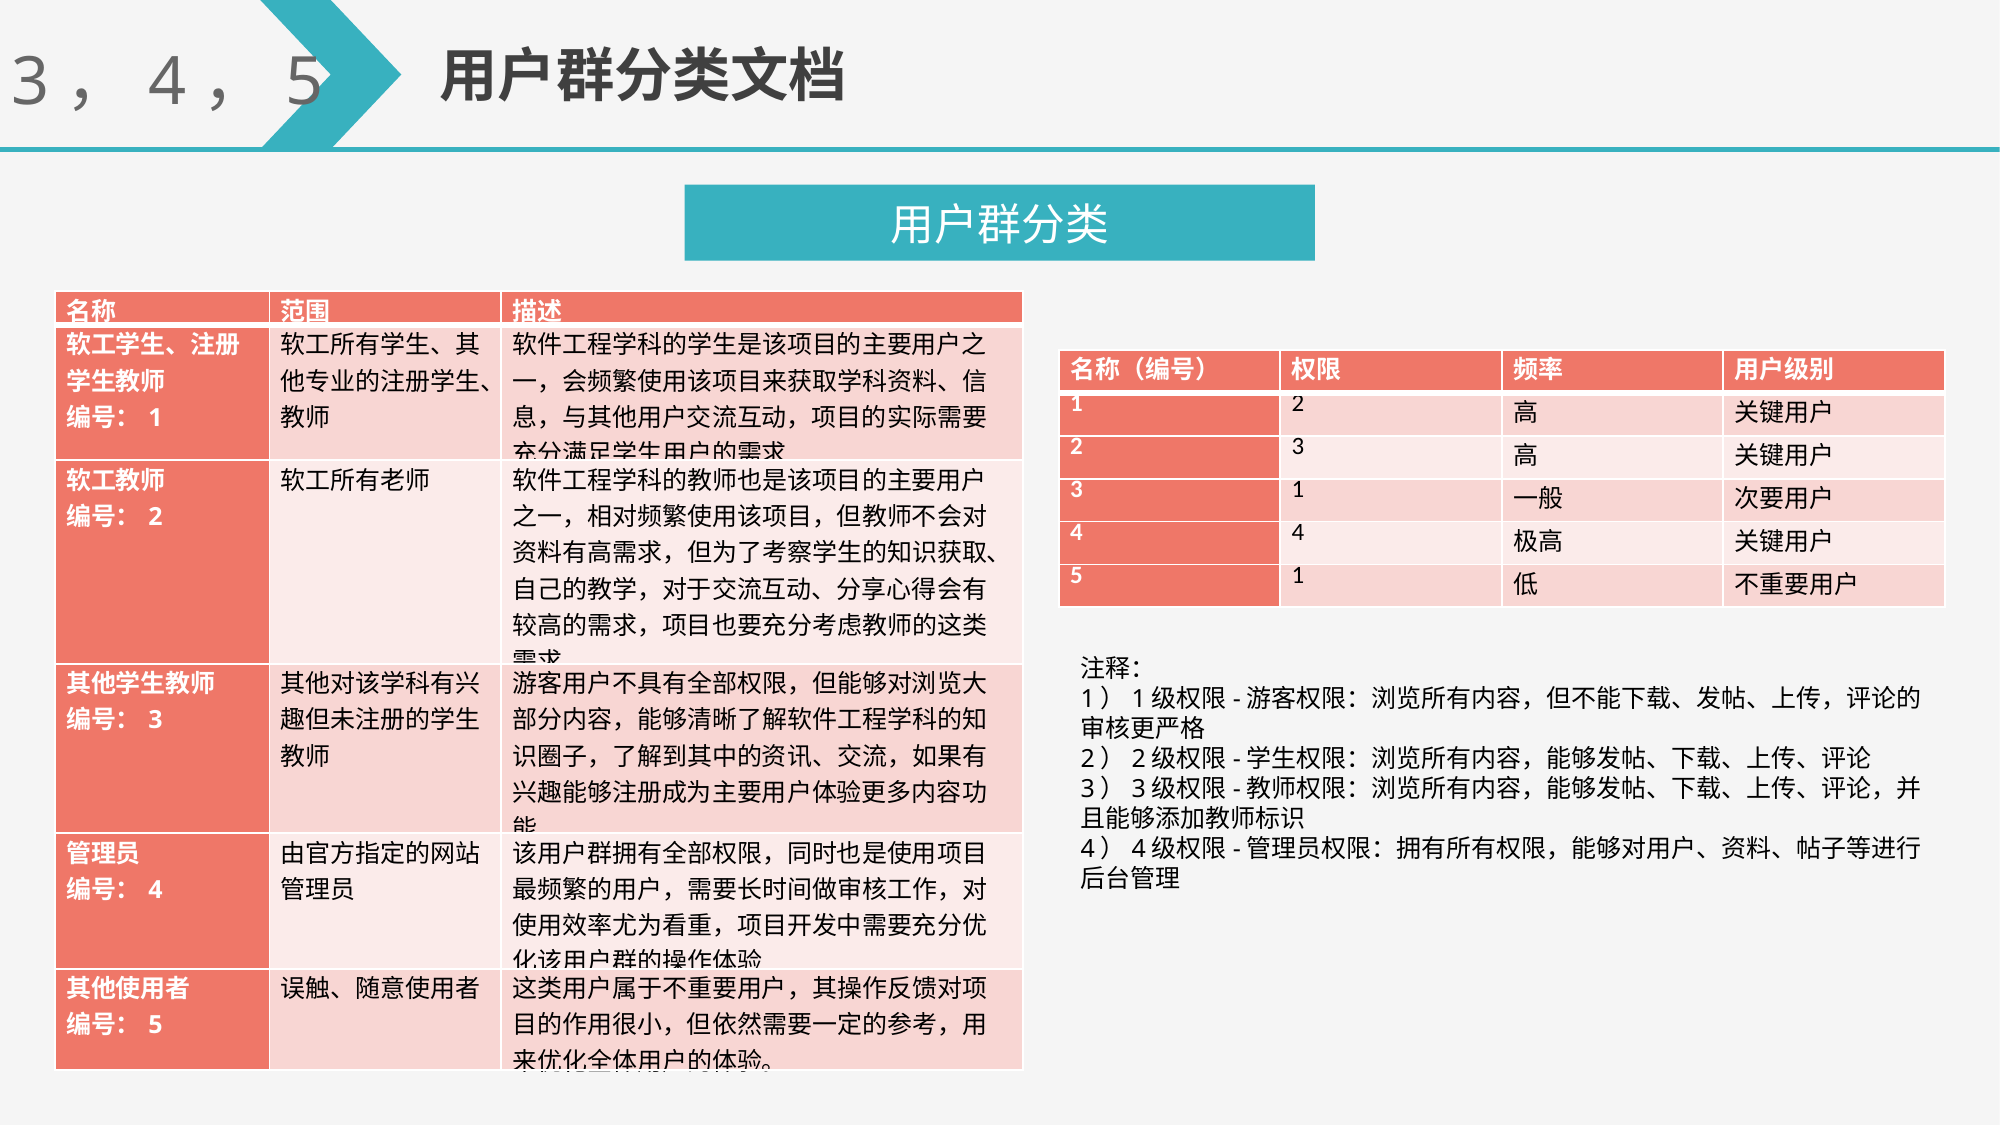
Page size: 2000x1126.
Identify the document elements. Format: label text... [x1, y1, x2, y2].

table_cell 极高 [1503, 522, 1722, 564]
table_cell 2 [1281, 396, 1501, 435]
table_header 权限 [1281, 351, 1501, 390]
table_cell 2 [1060, 437, 1279, 478]
table_cell 软工教师 编号：2 [56, 461, 269, 663]
table_cell 软工所有学生、其他专业的注册学生、教师 [270, 328, 500, 459]
table_cell 5 [1060, 565, 1279, 606]
table_cell 误触、随意使用者 [270, 970, 500, 1069]
text_box 用户群分类文档 [424, 31, 1095, 116]
table_header 名称（编号） [1060, 351, 1279, 390]
table_cell 该用户群拥有全部权限，同时也是使用项目最频繁的用户，需要长时间做审核工作，对使用效率尤为看重，项目开发中需要充分优化该用户群的操作体验 [502, 834, 1022, 968]
table_cell 软件工程学科的学生是该项目的主要用户之一，会频繁使用该项目来获取学科资料、信息，与其他用户交流互动，项目的实际需要充分满足学生用户的需求 [502, 328, 1022, 459]
table_header 描述 [502, 292, 1022, 322]
table_cell 4 [1281, 522, 1501, 564]
table_header 频率 [1503, 351, 1722, 390]
table_cell 高 [1503, 437, 1722, 478]
table_header 用户级别 [1724, 351, 1944, 390]
table_cell 游客用户不具有全部权限，但能够对浏览大部分内容，能够清晰了解软件工程学科的知识圈子，了解到其中的资讯、交流，如果有兴趣能够注册成为主要用户体验更多内容功能 [502, 665, 1022, 832]
table_cell 一般 [1503, 480, 1722, 521]
table_cell 次要用户 [1724, 480, 1944, 521]
table_cell 这类用户属于不重要用户，其操作反馈对项目的作用很小，但依然需要一定的参考，用来优化全体用户的体验。 [502, 970, 1022, 1069]
table_cell 1 [1281, 565, 1501, 606]
table_cell 不重要用户 [1724, 565, 1944, 606]
table_cell 4 [1060, 522, 1279, 564]
table_cell 3 [1060, 480, 1279, 521]
table_header 名称 [56, 292, 269, 322]
table_cell 管理员 编号：4 [56, 834, 269, 968]
table_cell 软件工程学科的教师也是该项目的主要用户之一，相对频繁使用该项目，但教师不会对资料有高需求，但为了考察学生的知识获取、自己的教学，对于交流互动、分享心得会有较高的需求，项目也要充分考虑教师的这类需求 [502, 461, 1022, 663]
table_cell 由官方指定的网站管理员 [270, 834, 500, 968]
text_box 用户群分类 [683, 182, 1317, 263]
table_cell 高 [1503, 396, 1722, 435]
table_cell 软工所有老师 [270, 461, 500, 663]
text_box 3，4，5 [0, 30, 339, 126]
table_cell 软工学生、注册学生教师 编号：1 [56, 328, 269, 459]
table_cell 1 [1281, 480, 1501, 521]
table_cell 1 [1060, 396, 1279, 435]
table_cell 其他使用者 编号：5 [56, 970, 269, 1069]
table_cell 关键用户 [1724, 437, 1944, 478]
table_cell 关键用户 [1724, 396, 1944, 435]
table_header 范围 [270, 292, 500, 322]
table_cell 其他学生教师 编号：3 [56, 665, 269, 832]
text_box 注释： 1）1级权限-游客权限：浏览所有内容，但不能下载、发帖、上传，评论的审核更严格 2）2级权限-学生权限：浏览所有内容，能够发帖、下载、上传、评论 3）3级权限-教师权限：浏览所有内容，能够发帖、下载、上传、评论，并且能够添加教师标识 4）4级权限-管理员权限：拥有所有权限，能够对用户、资料、帖子等进行后台管理 [1065, 645, 1942, 900]
table_cell 其他对该学科有兴趣但未注册的学生教师 [270, 665, 500, 832]
table_cell 3 [1281, 437, 1501, 478]
table_cell 关键用户 [1724, 522, 1944, 564]
table_cell 低 [1503, 565, 1722, 606]
